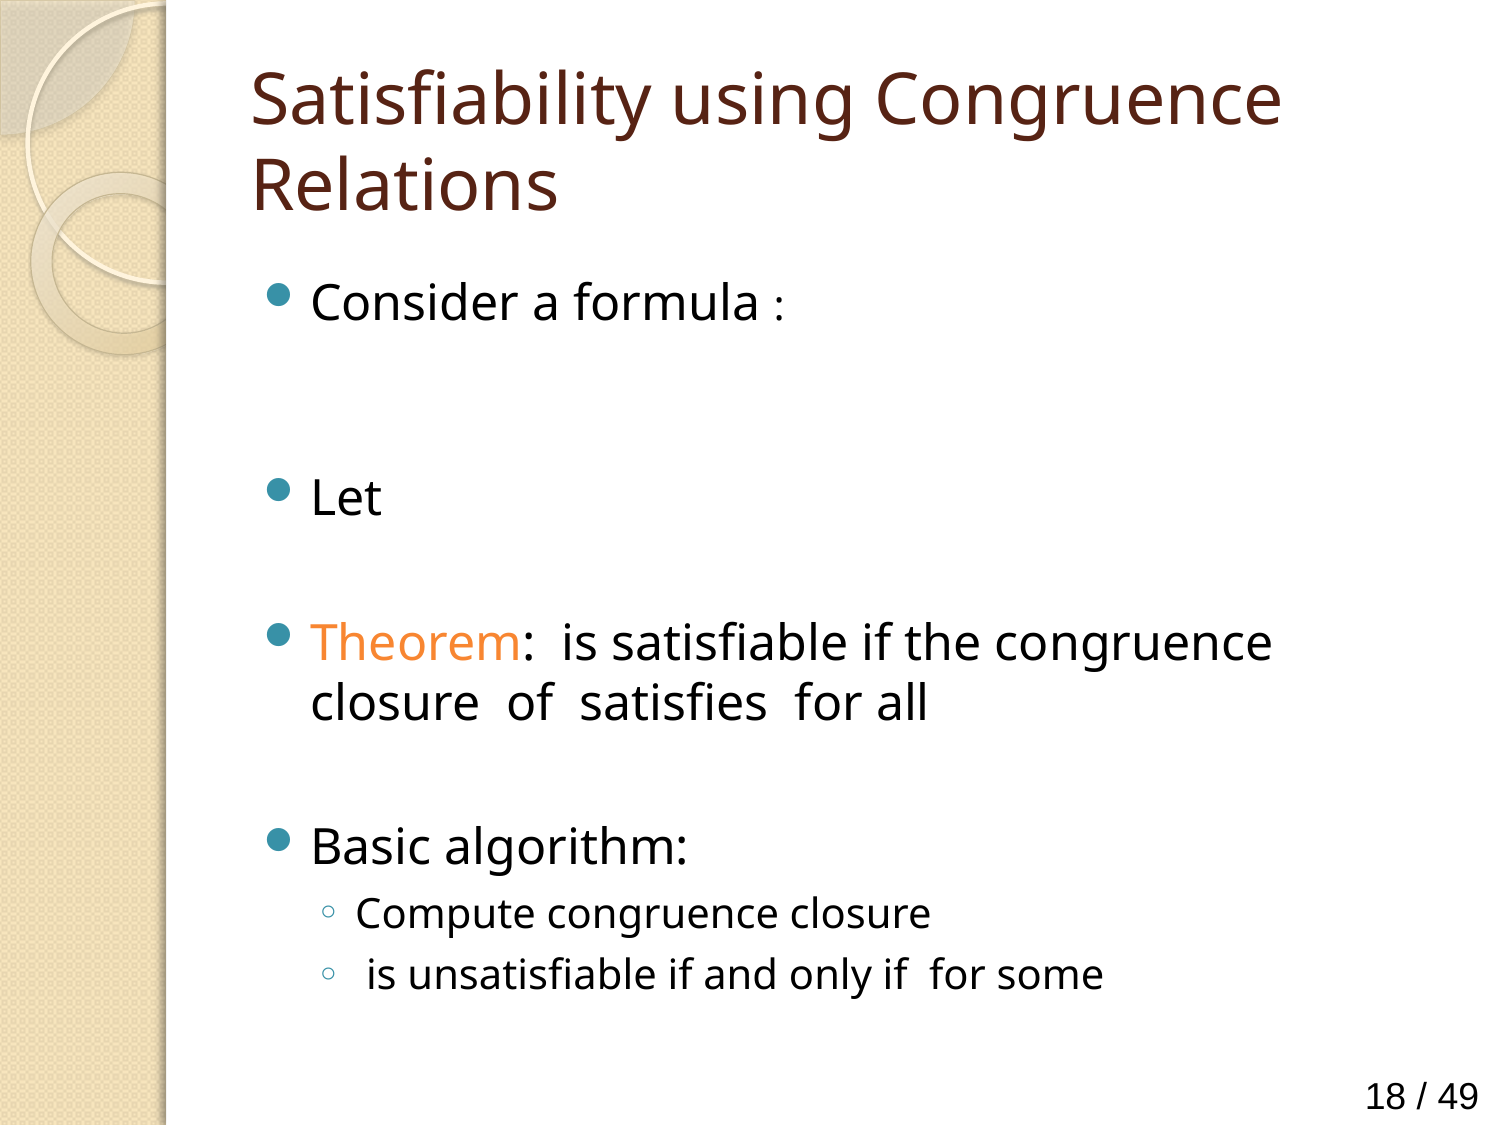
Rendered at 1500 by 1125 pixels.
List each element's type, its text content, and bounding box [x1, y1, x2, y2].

title Satisfiability using Congruence Relations [235, 45, 1466, 233]
